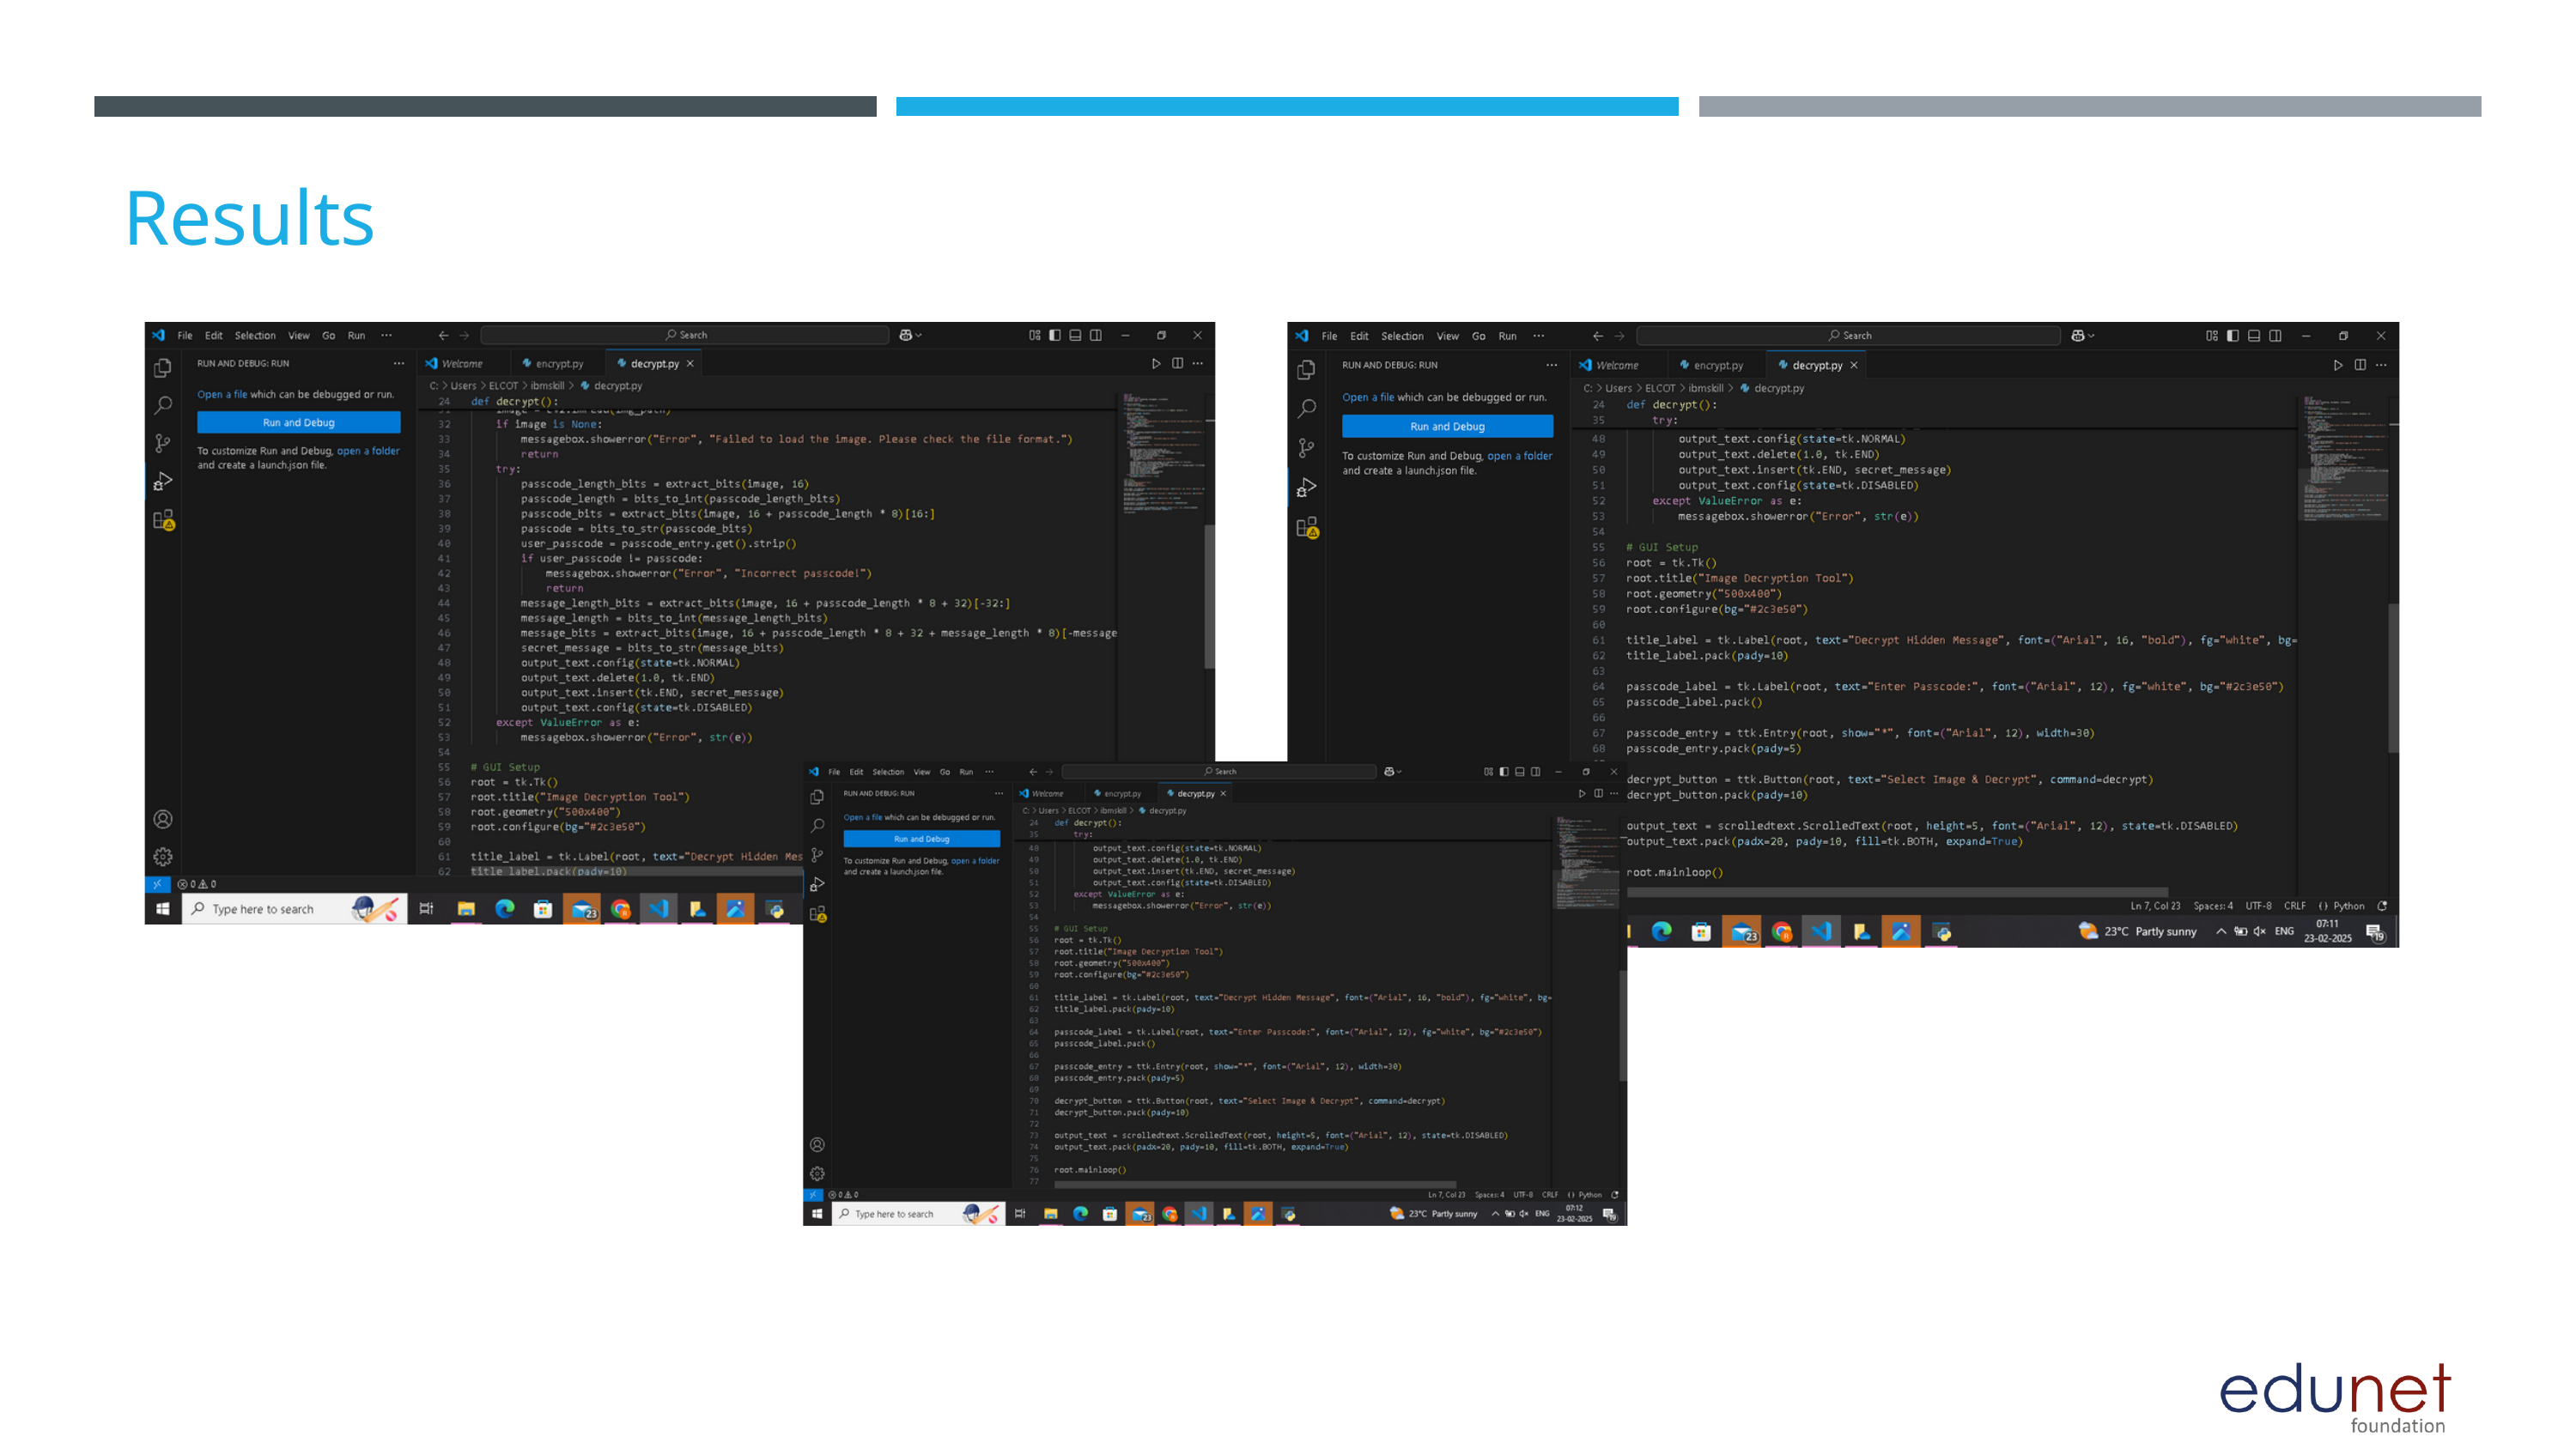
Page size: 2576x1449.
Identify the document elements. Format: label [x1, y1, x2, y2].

text_box [1287, 322, 2400, 948]
text_box [144, 322, 1216, 925]
text_box [1698, 95, 2482, 118]
text_box [122, 148, 2454, 261]
text_box [94, 96, 878, 118]
text_box [2215, 1360, 2454, 1437]
text_box [896, 96, 1680, 117]
text_box [803, 761, 1628, 1226]
